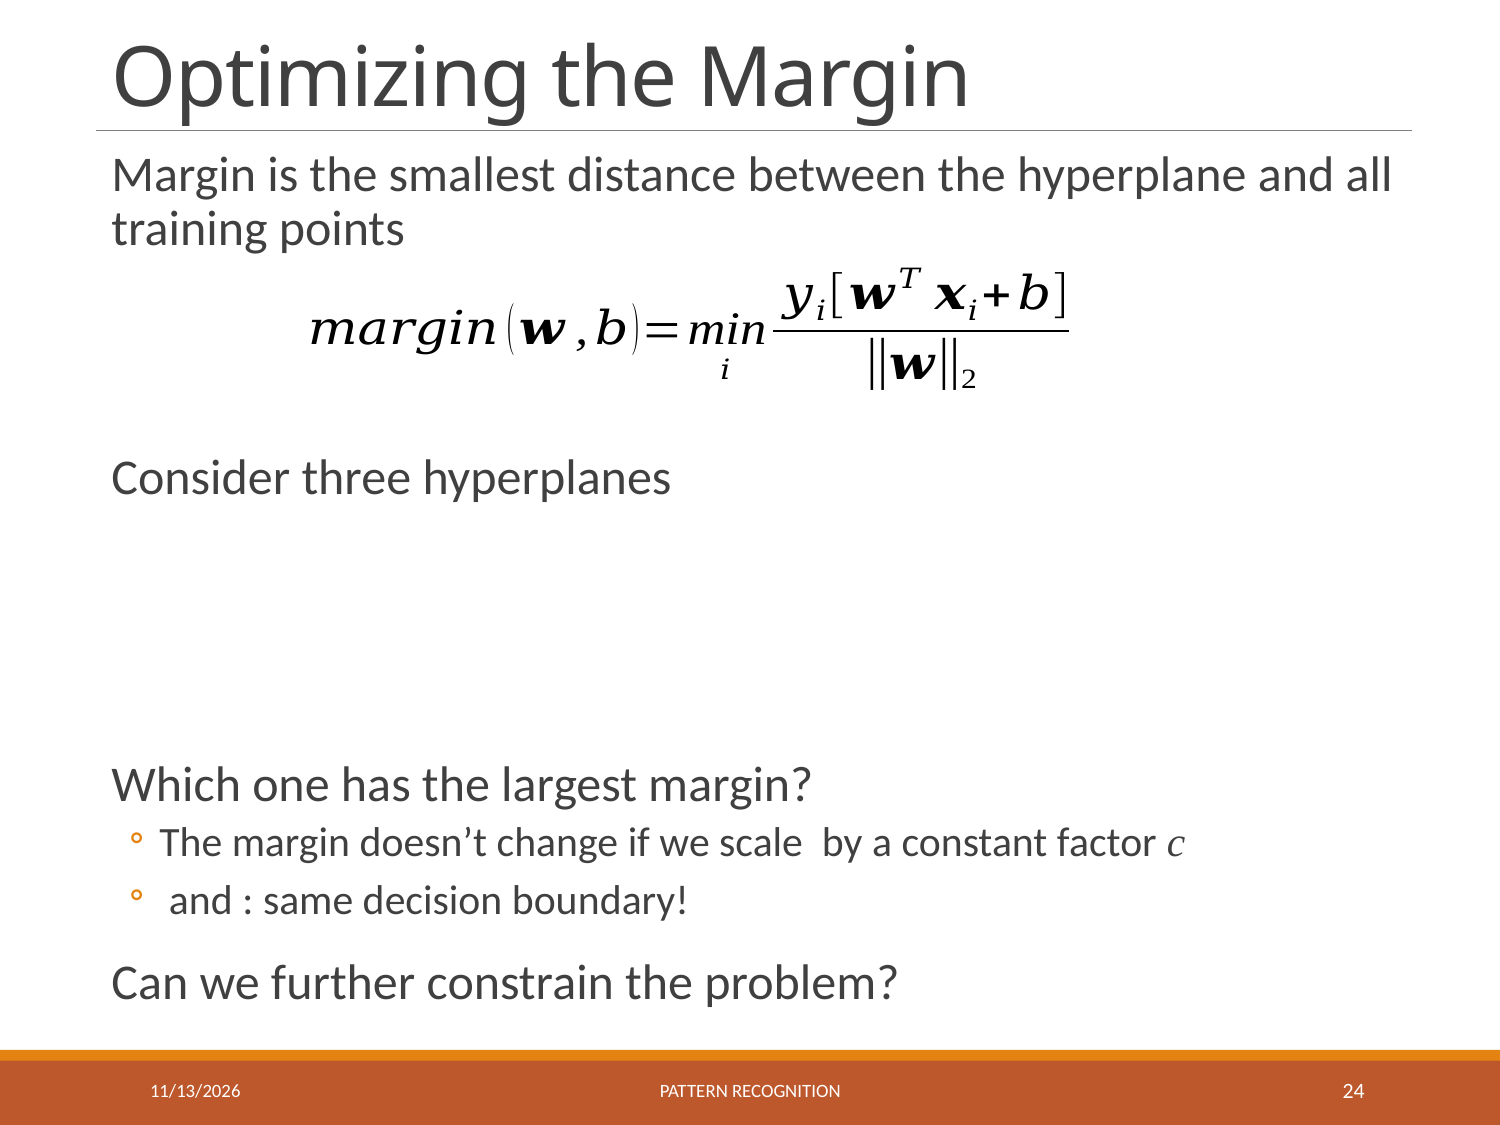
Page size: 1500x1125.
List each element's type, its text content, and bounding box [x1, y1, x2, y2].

title Optimizing the Margin [96, 19, 1413, 131]
slide_number 24 [1218, 1059, 1380, 1120]
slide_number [135, 1059, 440, 1120]
footer Pattern recognition [453, 1059, 1047, 1120]
